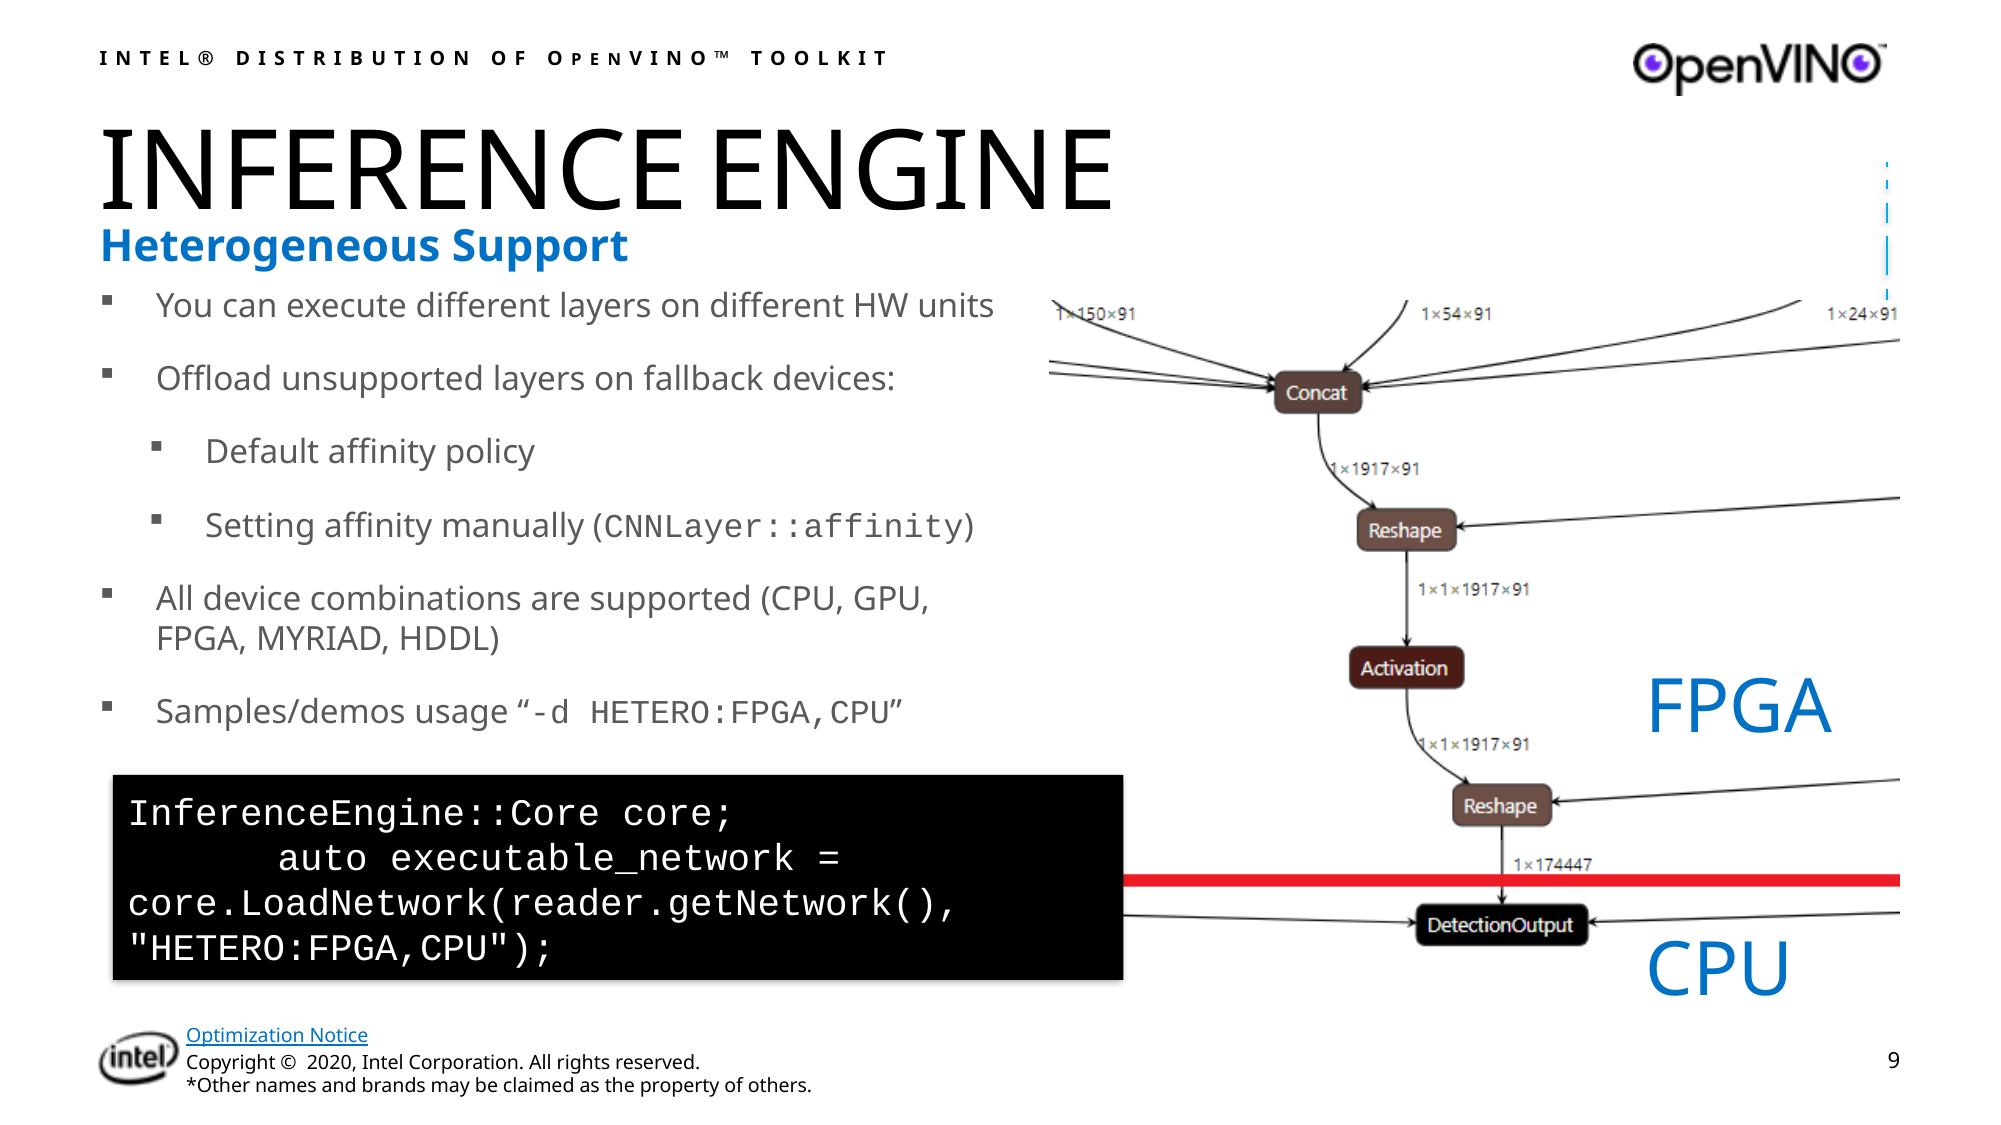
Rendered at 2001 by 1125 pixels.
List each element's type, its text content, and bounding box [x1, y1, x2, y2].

title Inference Engine Heterogeneous Support [99, 129, 1900, 274]
text_box INTEL® DISTRIBUTION OF OPENVINO™ TOOLKIT [99, 27, 1109, 88]
picture [1633, 43, 1887, 96]
list You can execute different layers on different HW units Offload unsupported layers on fallback devices: Default affinity policy Setting affinity manually (CNNLayer::affinity) All device combinations are supported (CPU, GPU, FPGA, MYRIAD, HDDL) Samples/demos usage “-d HETERO:FPGA,CPU” [99, 284, 1015, 748]
picture [95, 1029, 184, 1089]
picture [1049, 300, 1900, 1020]
slide_number 9 [1433, 1031, 1901, 1092]
text_box InferenceEngine::Core core; auto executable_network = core.LoadNetwork(reader.getNetwork(), "HETERO:FPGA,CPU"); [112, 774, 1044, 981]
